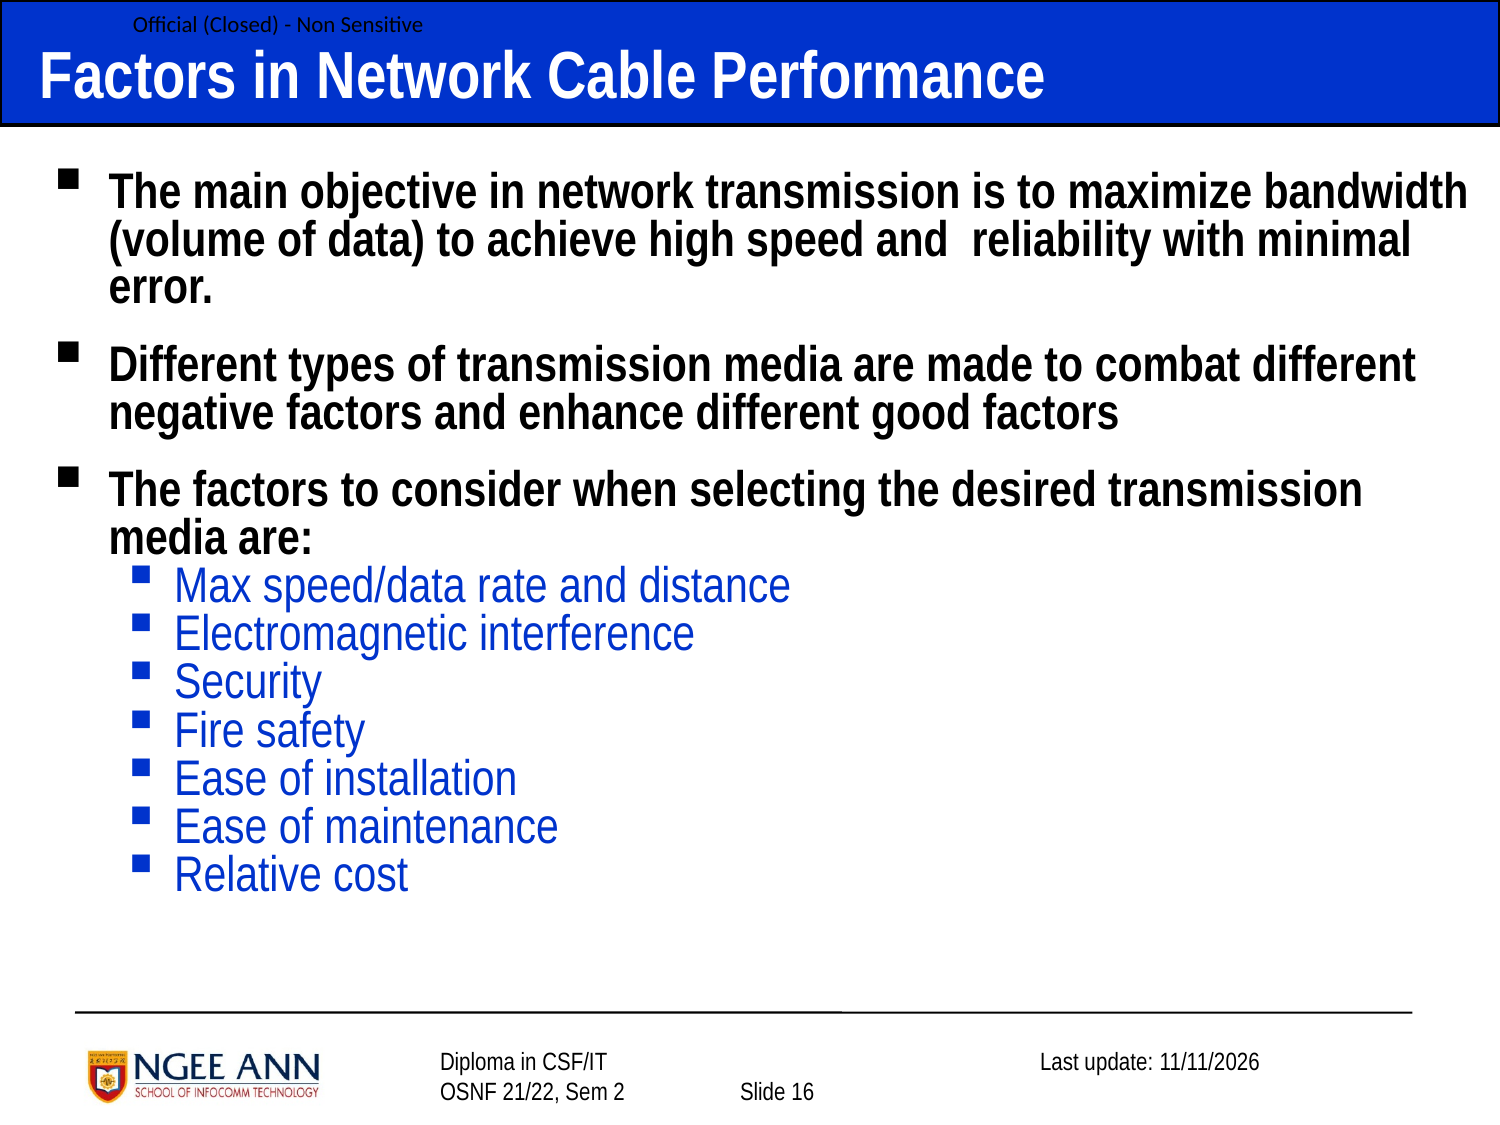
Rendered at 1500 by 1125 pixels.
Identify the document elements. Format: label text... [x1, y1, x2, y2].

list The main objective in network transmission is to maximize bandwidth (volume of data) to achieve high speed and reliability with minimal error. Different types of transmission media are made to combat different negative factors and enhance different good factors The factors to consider when selecting the desired transmission media are: Max speed/data rate and distance Electromagnetic interference Security Fire safety Ease of installation Ease of maintenance Relative cost [37, 162, 1500, 988]
picture [62, 1028, 344, 1125]
text_box Factors in Network Cable Performance [24, 24, 1338, 120]
